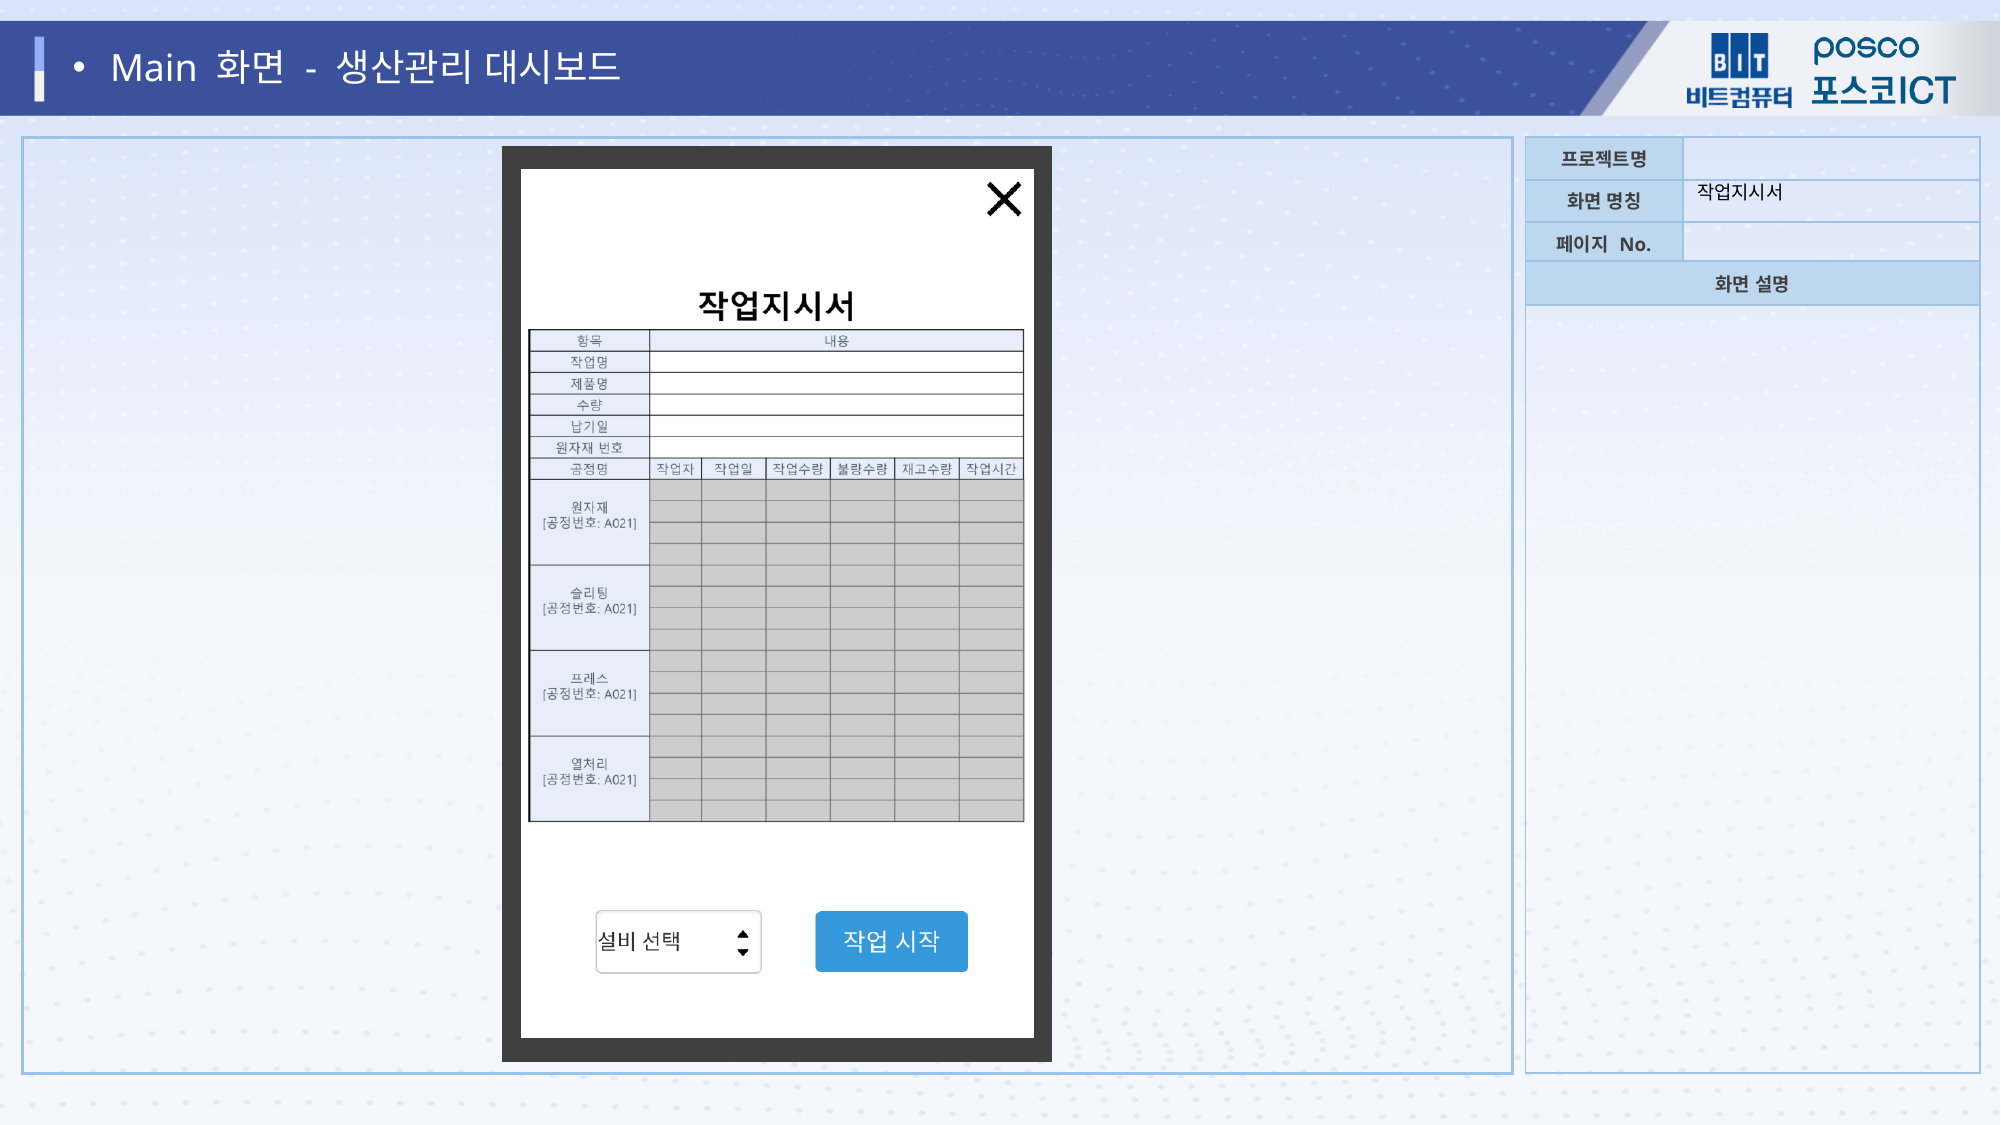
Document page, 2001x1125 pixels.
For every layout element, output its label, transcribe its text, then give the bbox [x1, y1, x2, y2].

list 작업지시서 [1682, 175, 1978, 214]
picture [0, 0, 2000, 1125]
list Main 화면 - 생산관리 대시보드 [57, 34, 1217, 104]
